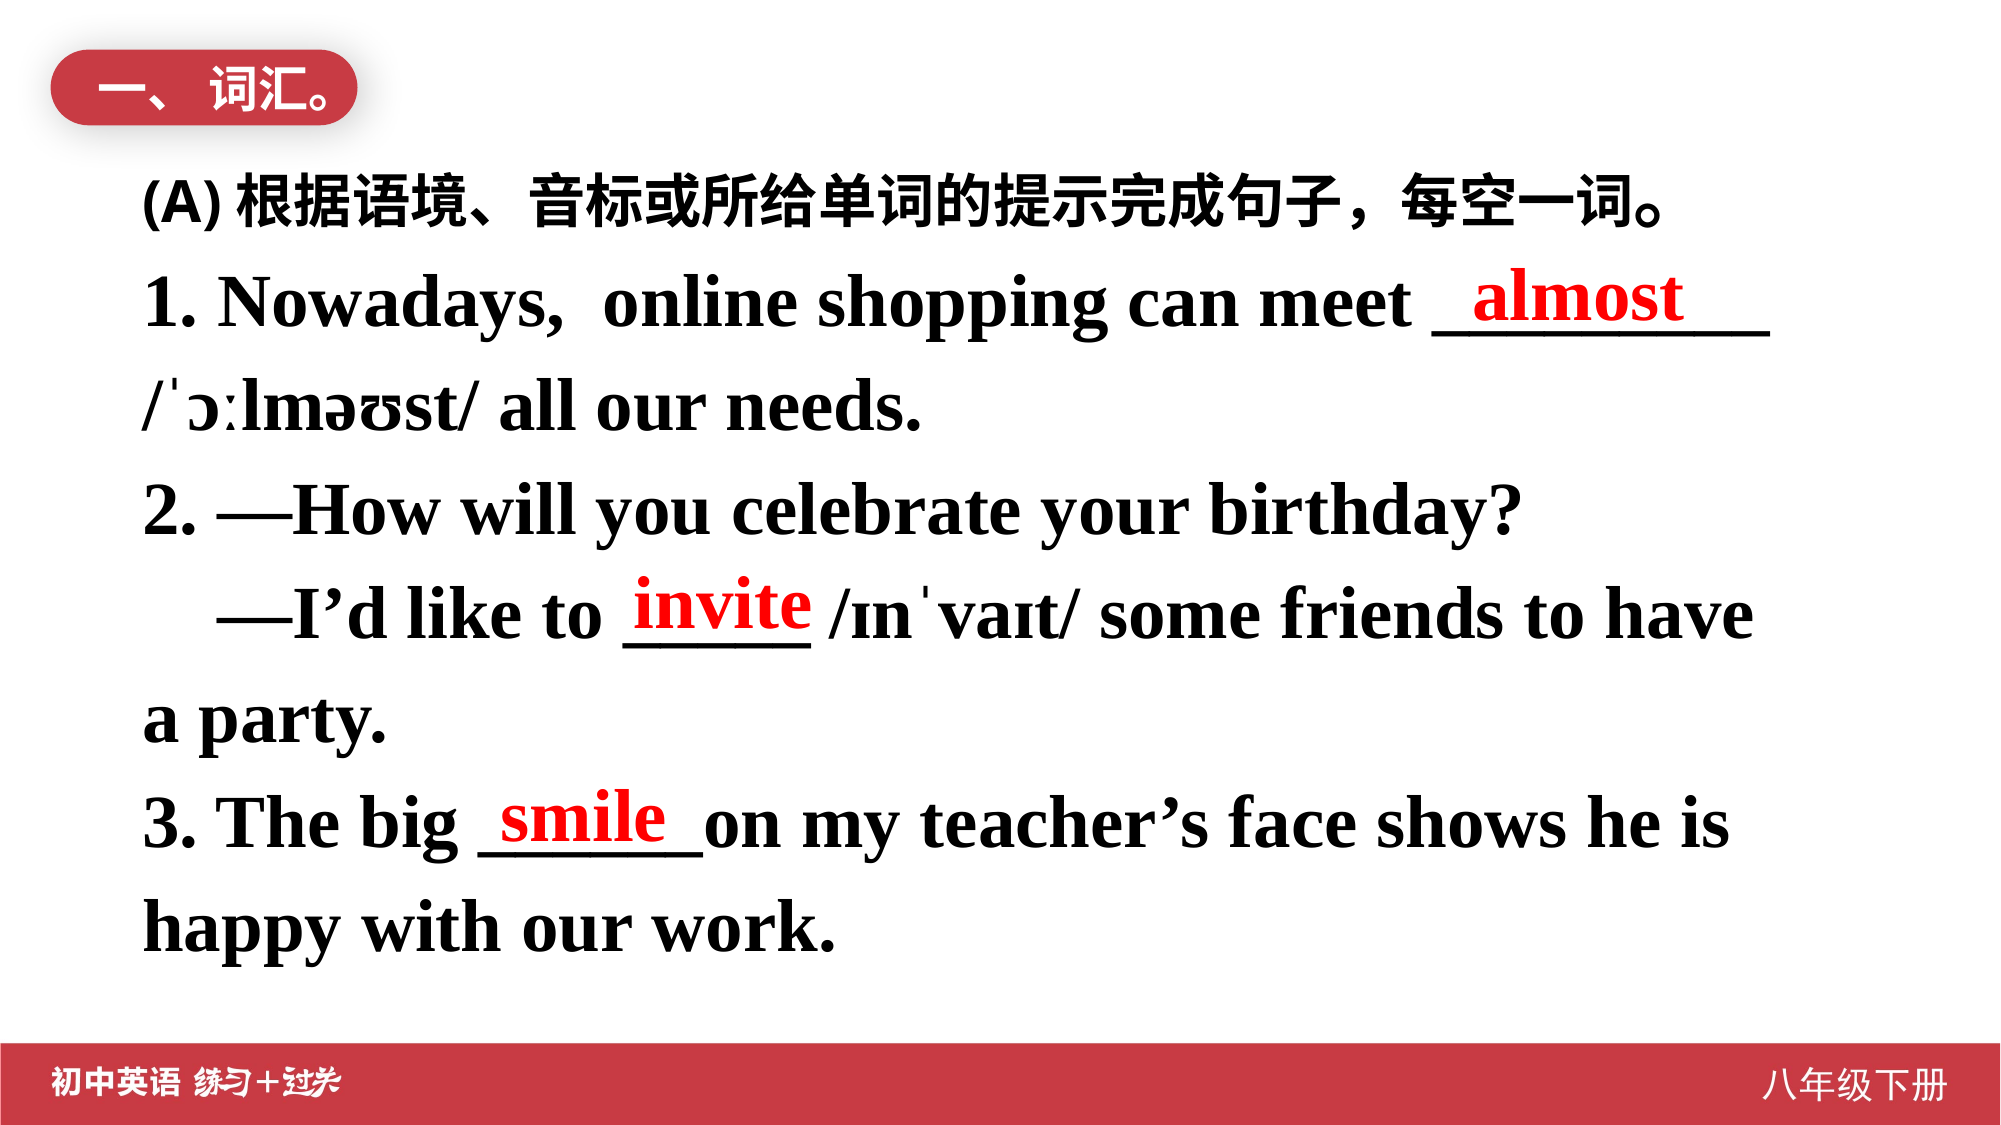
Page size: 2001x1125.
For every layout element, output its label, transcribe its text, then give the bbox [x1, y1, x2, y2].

text_box (A)根据语境、音标或所给单词的提示完成句子，每空一词。 1. Nowadays, online shopping can meet _________ /ˈɔːlməʊst/ all our needs. 2. —How will you celebrate your birthday? —I’d like to _____ /ɪnˈvaɪt/ some friends to have a party. 3. The big ______on my teacher’s face shows he is happy with our work. [127, 125, 1802, 1109]
text_box 一、 词汇。 [82, 49, 358, 125]
text_box almost [1457, 237, 1837, 343]
text_box [49, 48, 326, 127]
text_box invite [619, 546, 999, 651]
text_box smile [485, 759, 866, 865]
picture [0, 0, 2001, 1125]
